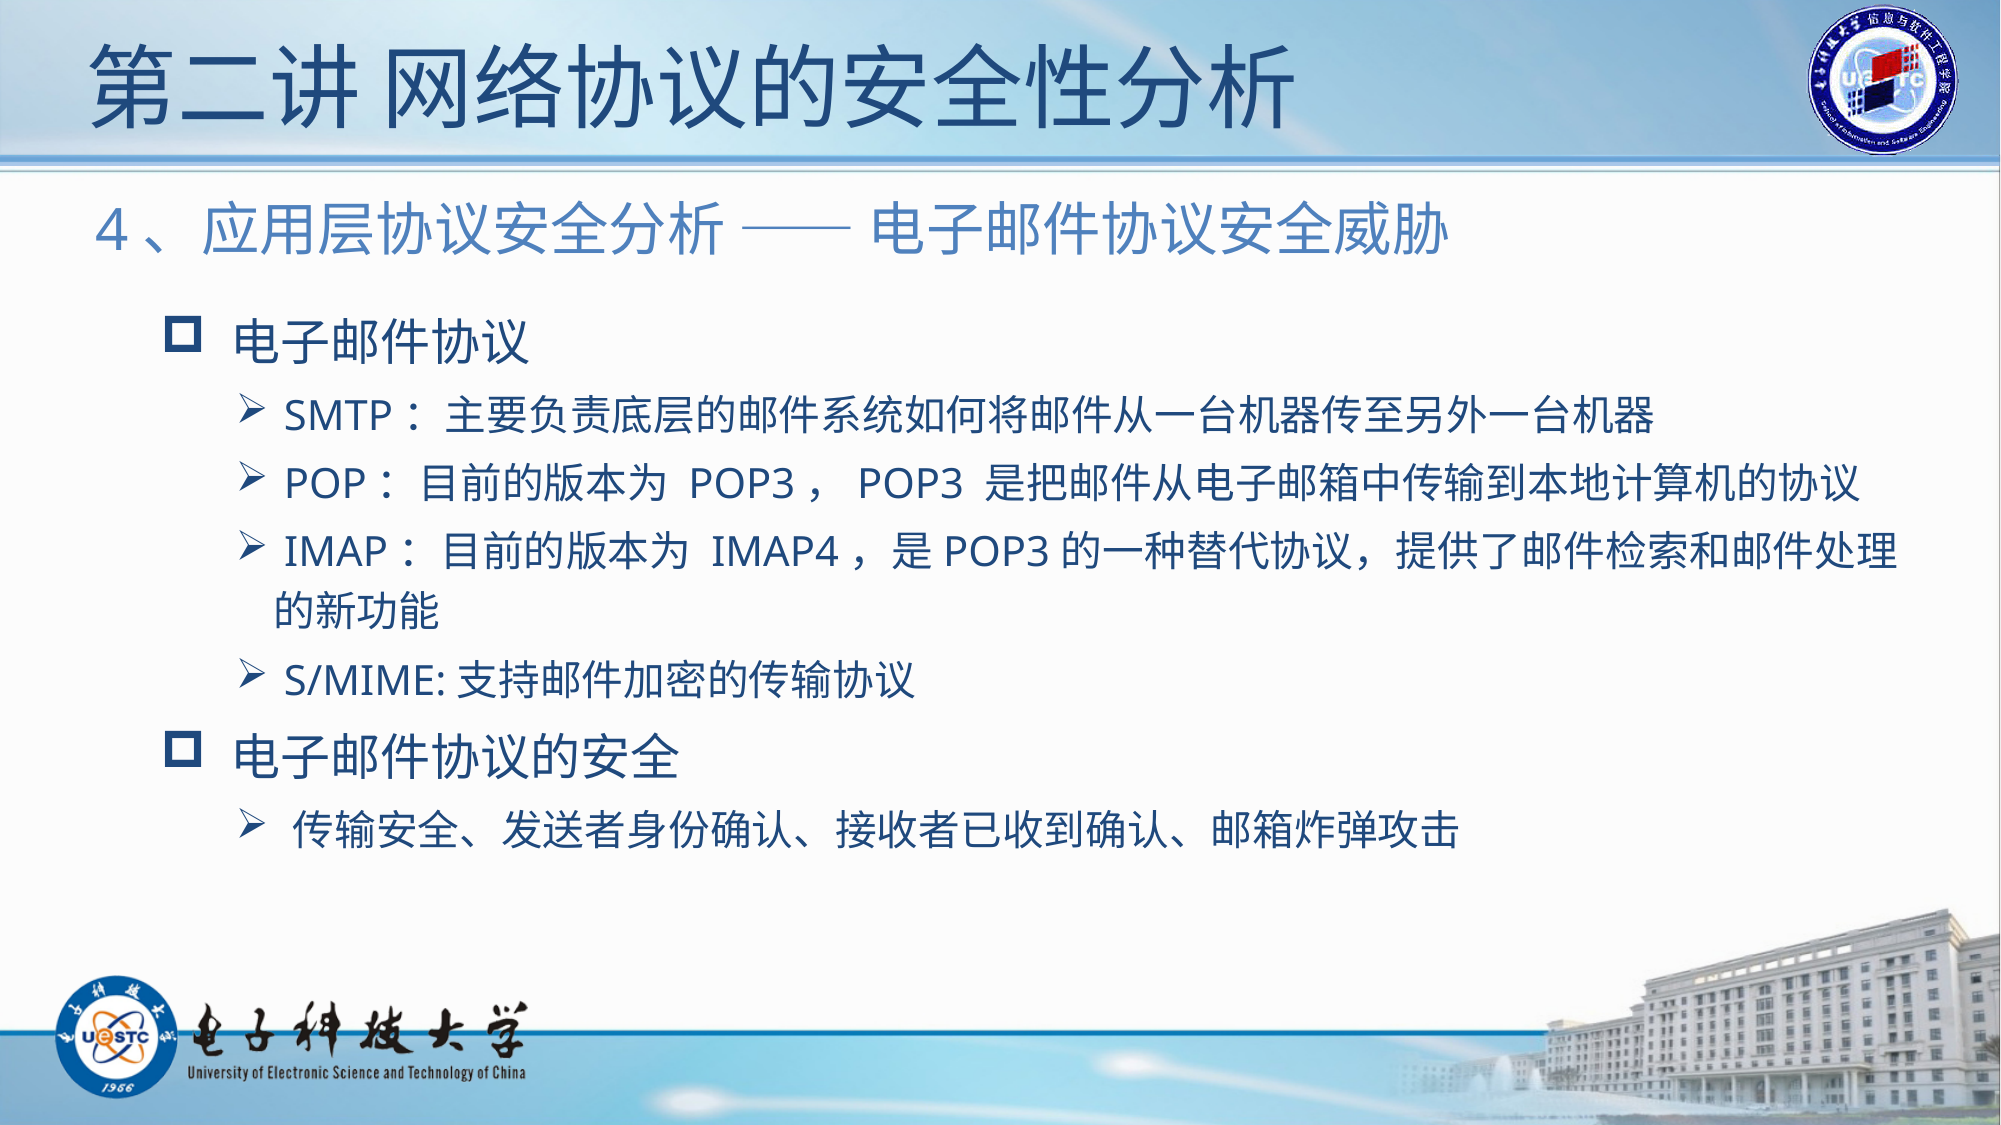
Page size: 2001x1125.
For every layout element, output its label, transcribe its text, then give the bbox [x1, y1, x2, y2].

text_box 4、应用层协议安全分析 —— 电子邮件协议安全威胁 [80, 184, 1466, 270]
picture [0, 0, 2001, 1125]
title 第二讲 网络协议的安全性分析 [70, 12, 1725, 159]
list 电子邮件协议 SMTP：主要负责底层的邮件系统如何将邮件从一台机器传至另外一台机器 POP：目前的版本为 POP3，POP3 是把邮件从电子邮箱中传输到本地计算机的协议 IMAP：目前的版本为 IMAP4，是POP3的一种替代协议，提供了邮件检索和邮件处理的新功能 S/MIME:支持邮件加密的传输协议 电子邮件协议的安全 传输安全、发送者身份确认、接收者已收到确认、邮箱炸弹攻击 [70, 290, 1914, 965]
